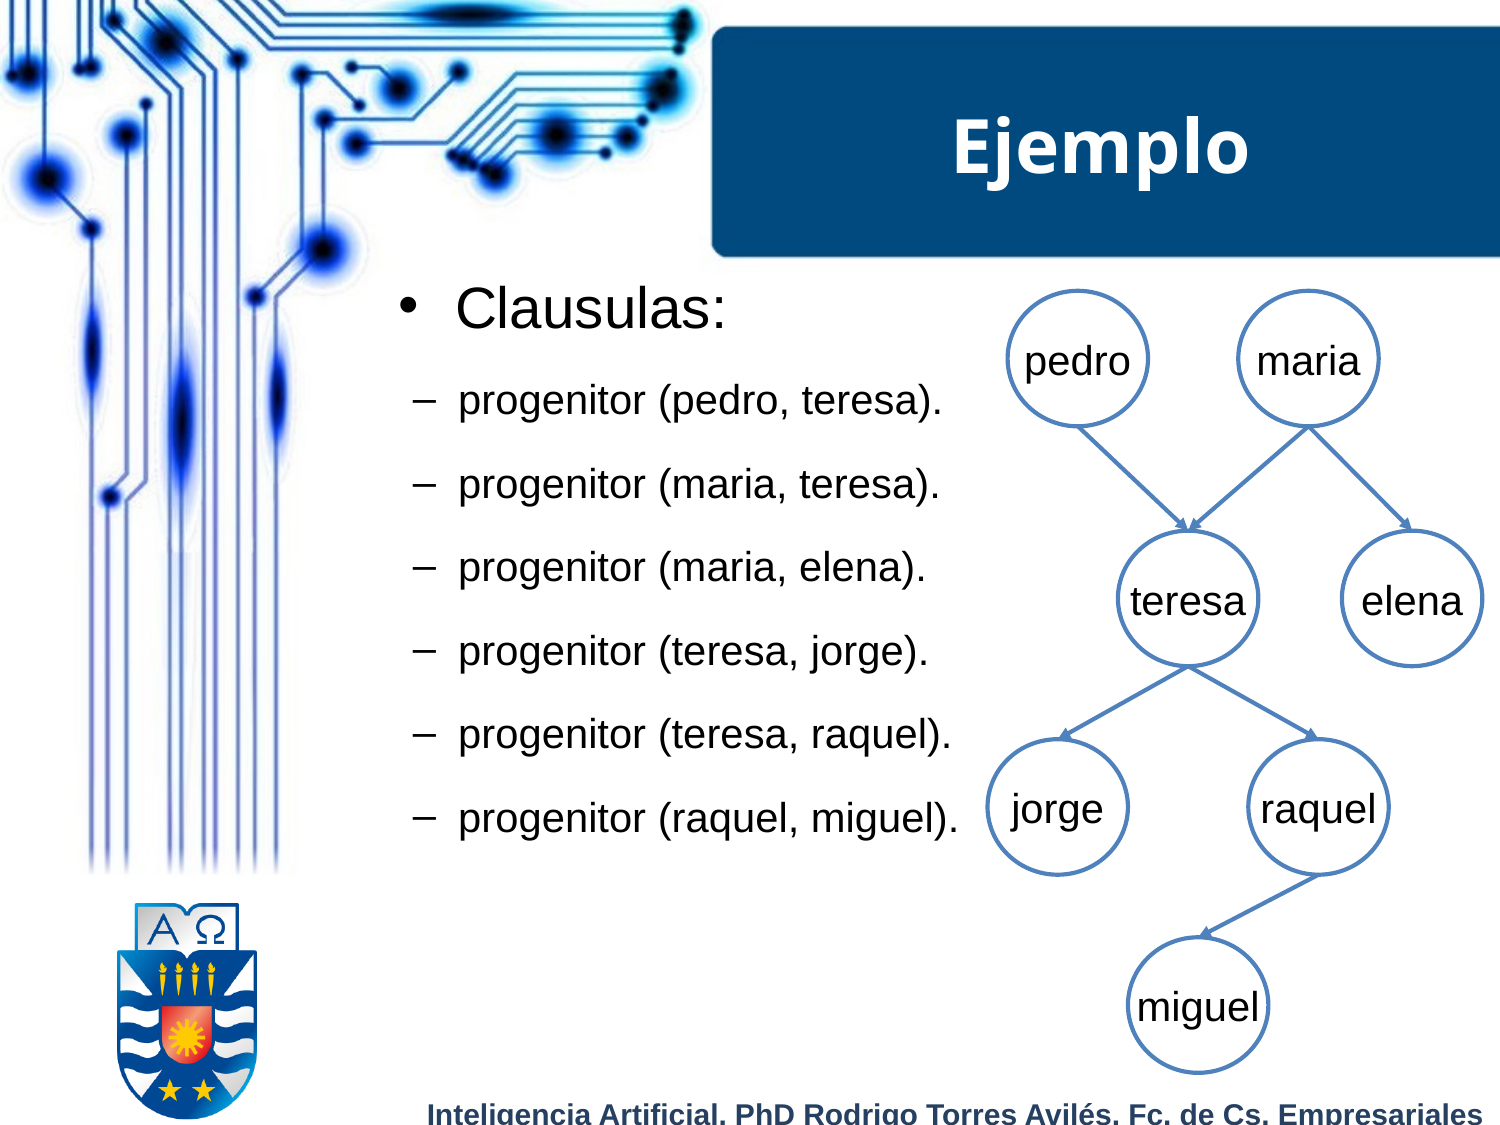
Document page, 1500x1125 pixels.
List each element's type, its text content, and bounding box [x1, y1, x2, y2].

text_box Ejemplo [702, 7, 1500, 280]
text_box Inteligencia Artificial. PhD Rodrigo Torres Avilés. Fc. de Cs. Empresariales [383, 1088, 1499, 1125]
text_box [987, 290, 1483, 1074]
picture [0, 0, 1500, 1125]
list Clausulas: progenitor (pedro, teresa). progenitor (maria, teresa). progenitor (maria, elena). progenitor (teresa, jorge). progenitor (teresa, raquel). progenitor (raquel, miguel). [383, 262, 1459, 1035]
